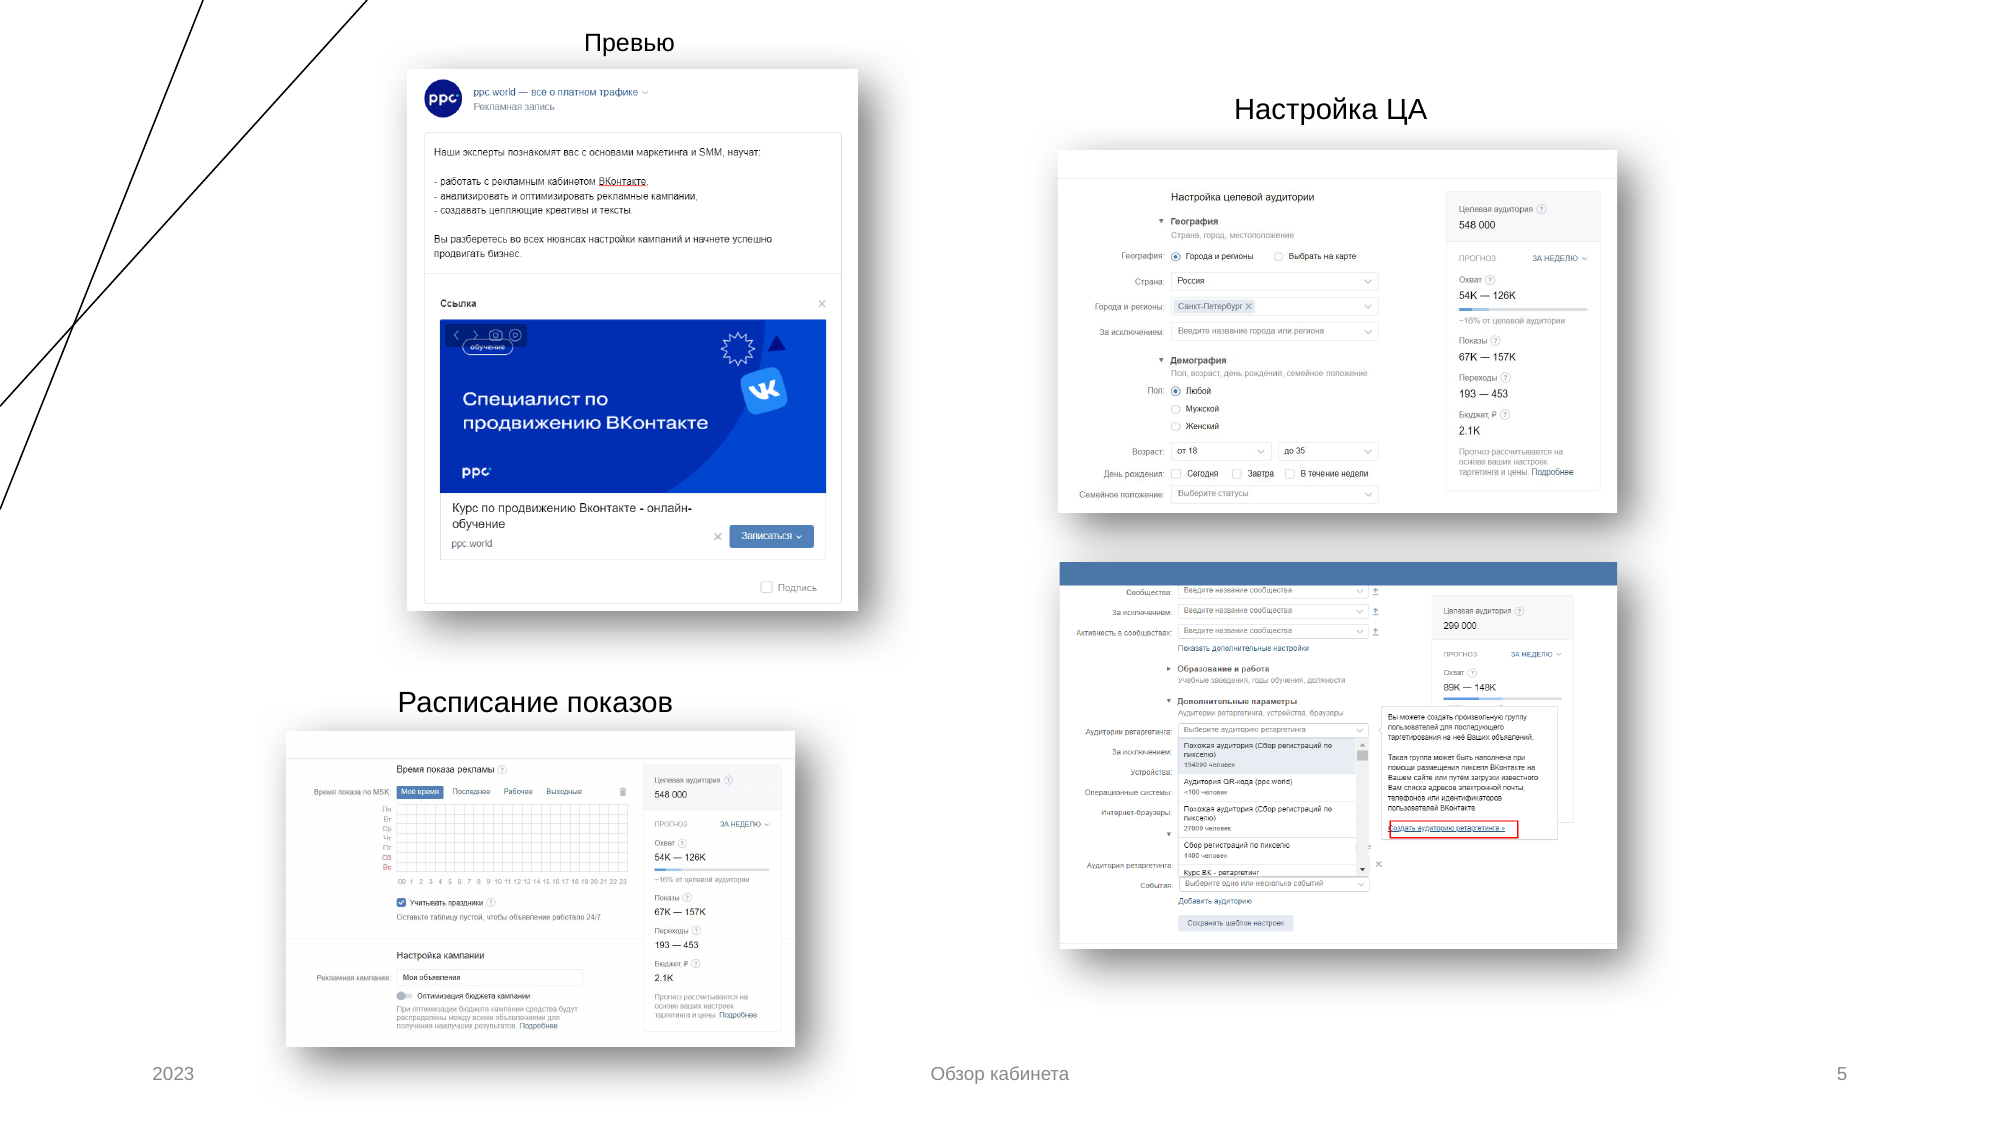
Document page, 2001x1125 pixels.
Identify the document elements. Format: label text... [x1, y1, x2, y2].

text_box Настройка ЦА [1219, 83, 1456, 134]
text_box Превью [569, 19, 695, 65]
picture [1057, 149, 1618, 513]
picture [285, 731, 796, 1048]
footer Обзор кабинета [662, 1042, 1338, 1103]
picture [1059, 562, 1618, 949]
slide_number 2023 [137, 1042, 588, 1103]
slide_number 5 [1412, 1042, 1863, 1103]
picture [406, 69, 858, 611]
text_box Расписание показов [382, 675, 698, 726]
